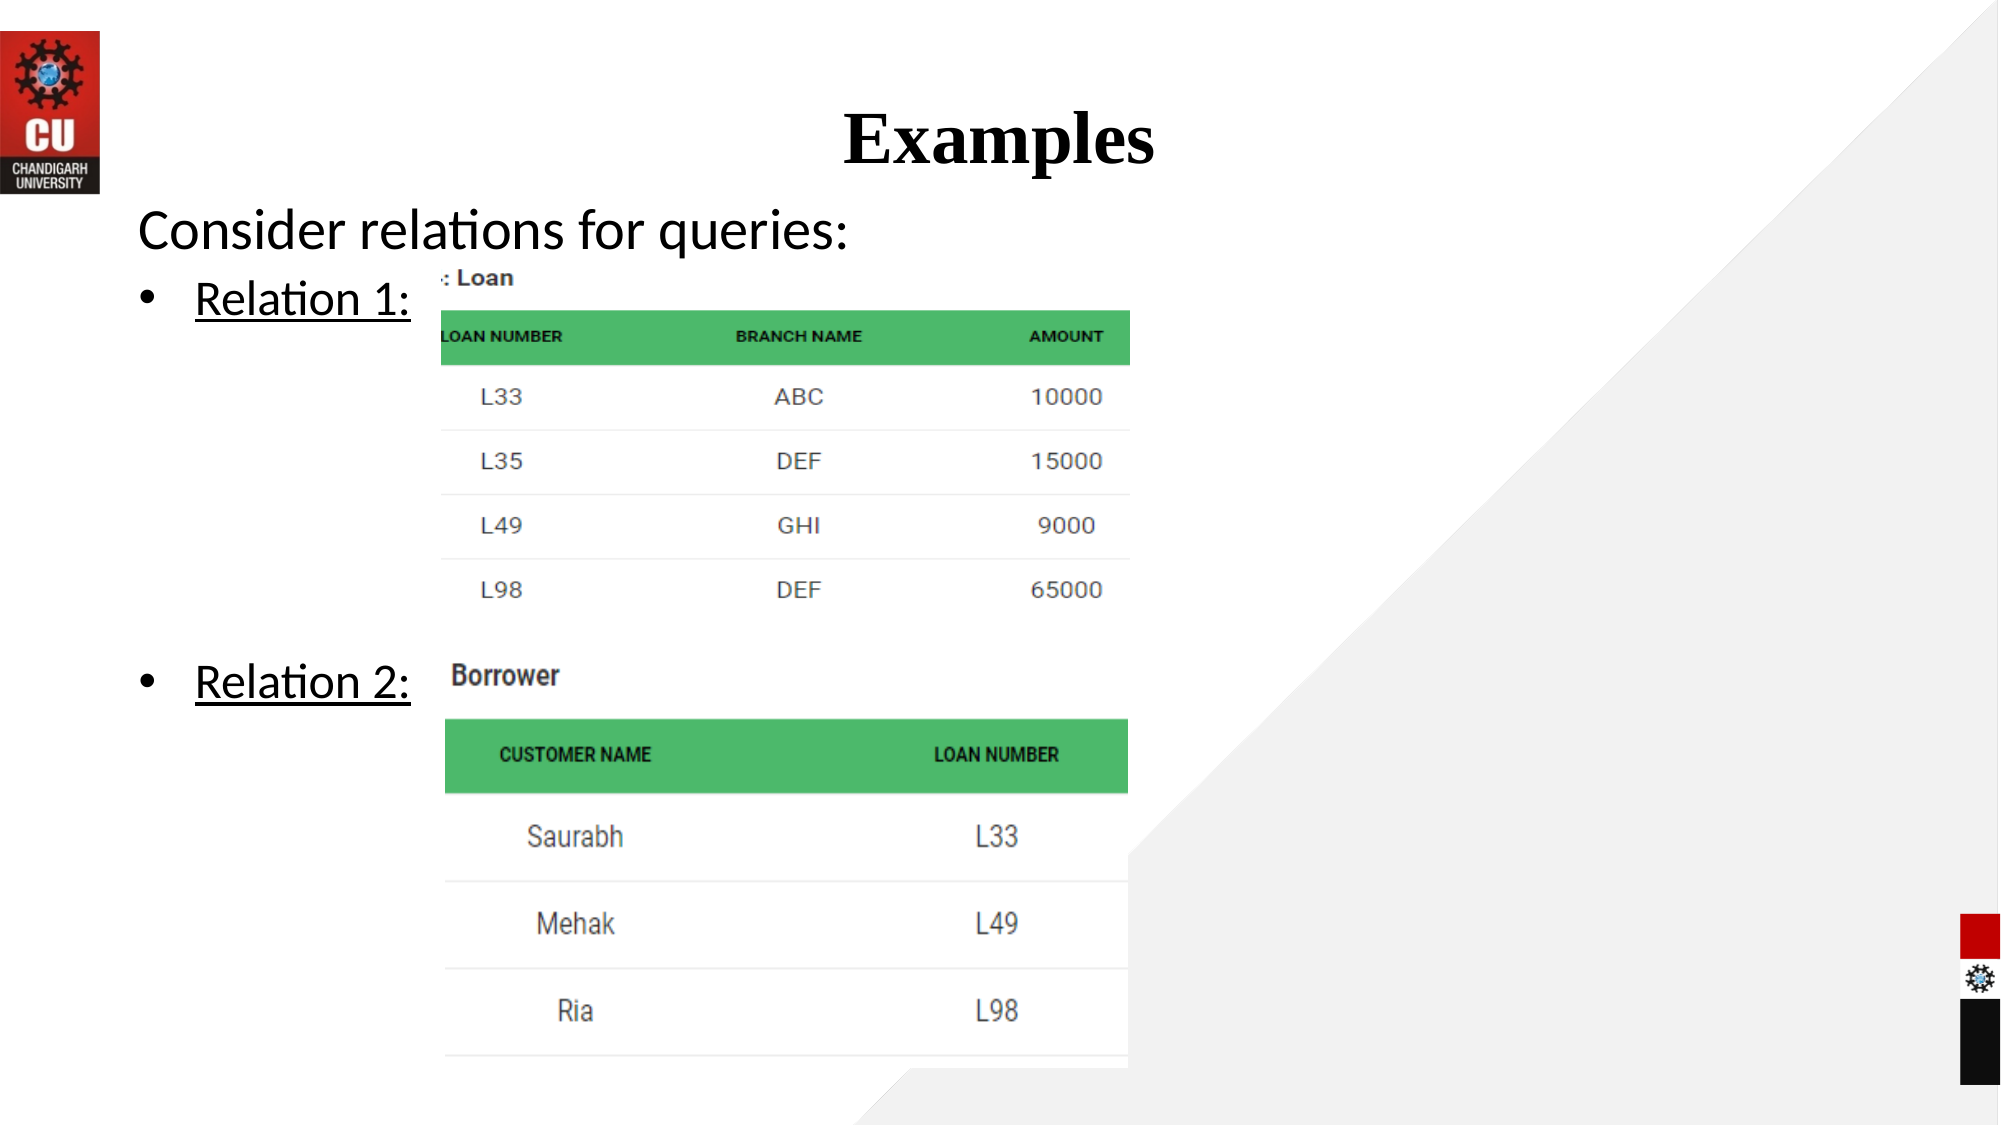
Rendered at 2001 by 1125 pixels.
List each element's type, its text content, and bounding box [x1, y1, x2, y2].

title Examples [99, 45, 1900, 233]
list Consider relations for queries: Relation 1: Relation 2: [123, 191, 1924, 935]
picture [0, 0, 2001, 1125]
